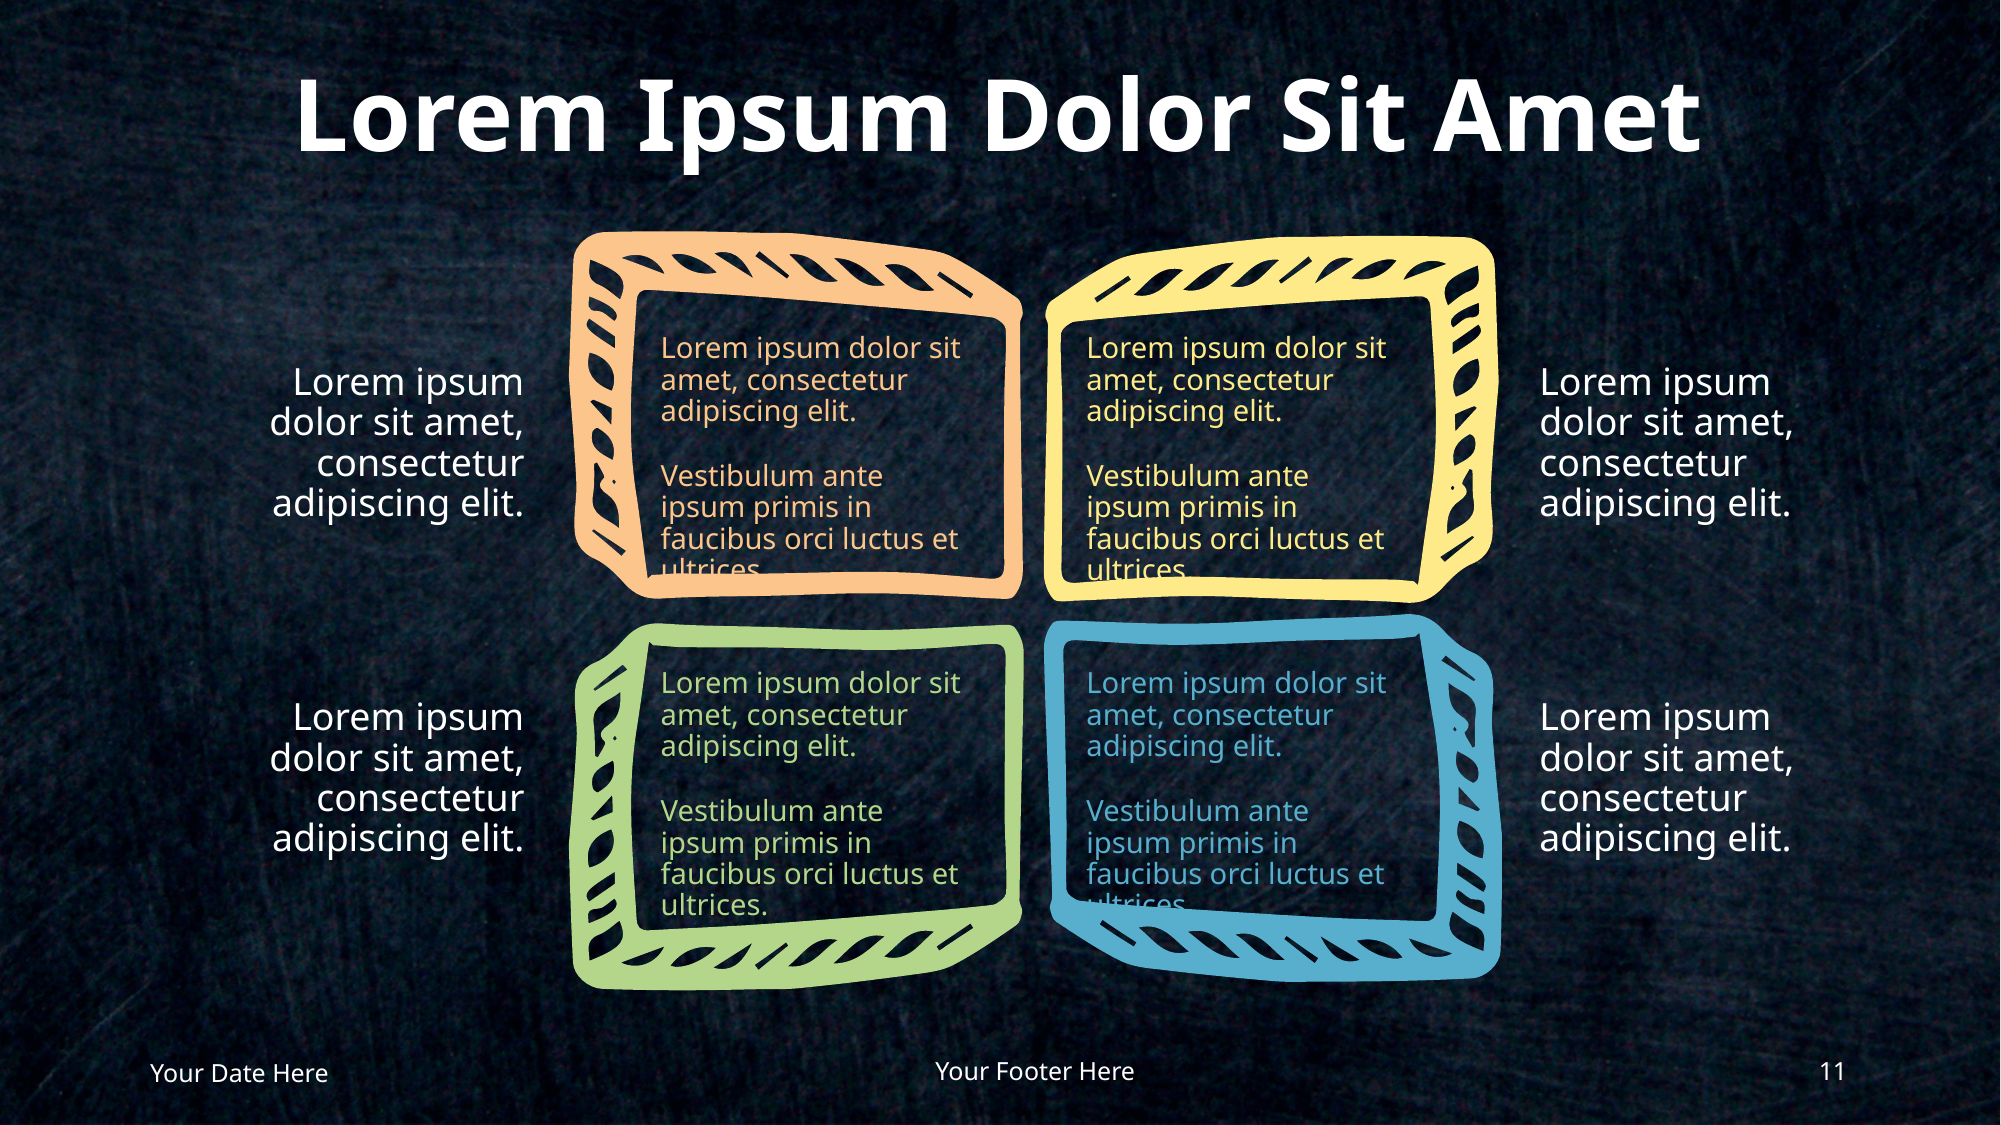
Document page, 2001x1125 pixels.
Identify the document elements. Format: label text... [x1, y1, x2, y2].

footer Your Footer Here [409, 1042, 1662, 1103]
list Lorem ipsum dolor sit amet, consectetur adipiscing elit. Vestibulum ante ipsum primis in faucibus orci luctus et ultrices. [645, 661, 989, 897]
list Lorem ipsum dolor sit amet, consectetur adipiscing elit. [1524, 326, 1867, 562]
slide_number 11 [1696, 1042, 1863, 1103]
title Lorem Ipsum Dolor Sit Amet [135, 59, 1863, 179]
list Lorem ipsum dolor sit amet, consectetur adipiscing elit. [1524, 661, 1867, 897]
slide_number Your Date Here [135, 1042, 374, 1103]
list Lorem ipsum dolor sit amet, consectetur adipiscing elit. Vestibulum ante ipsum primis in faucibus orci luctus et ultrices. [645, 326, 989, 562]
list Lorem ipsum dolor sit amet, consectetur adipiscing elit. Vestibulum ante ipsum primis in faucibus orci luctus et ultrices. [1071, 326, 1415, 562]
list Lorem ipsum dolor sit amet, consectetur adipiscing elit. Vestibulum ante ipsum primis in faucibus orci luctus et ultrices. [1071, 661, 1415, 897]
list Lorem ipsum dolor sit amet, consectetur adipiscing elit. [197, 661, 540, 897]
picture [0, 0, 2001, 1125]
list Lorem ipsum dolor sit amet, consectetur adipiscing elit. [197, 326, 540, 562]
